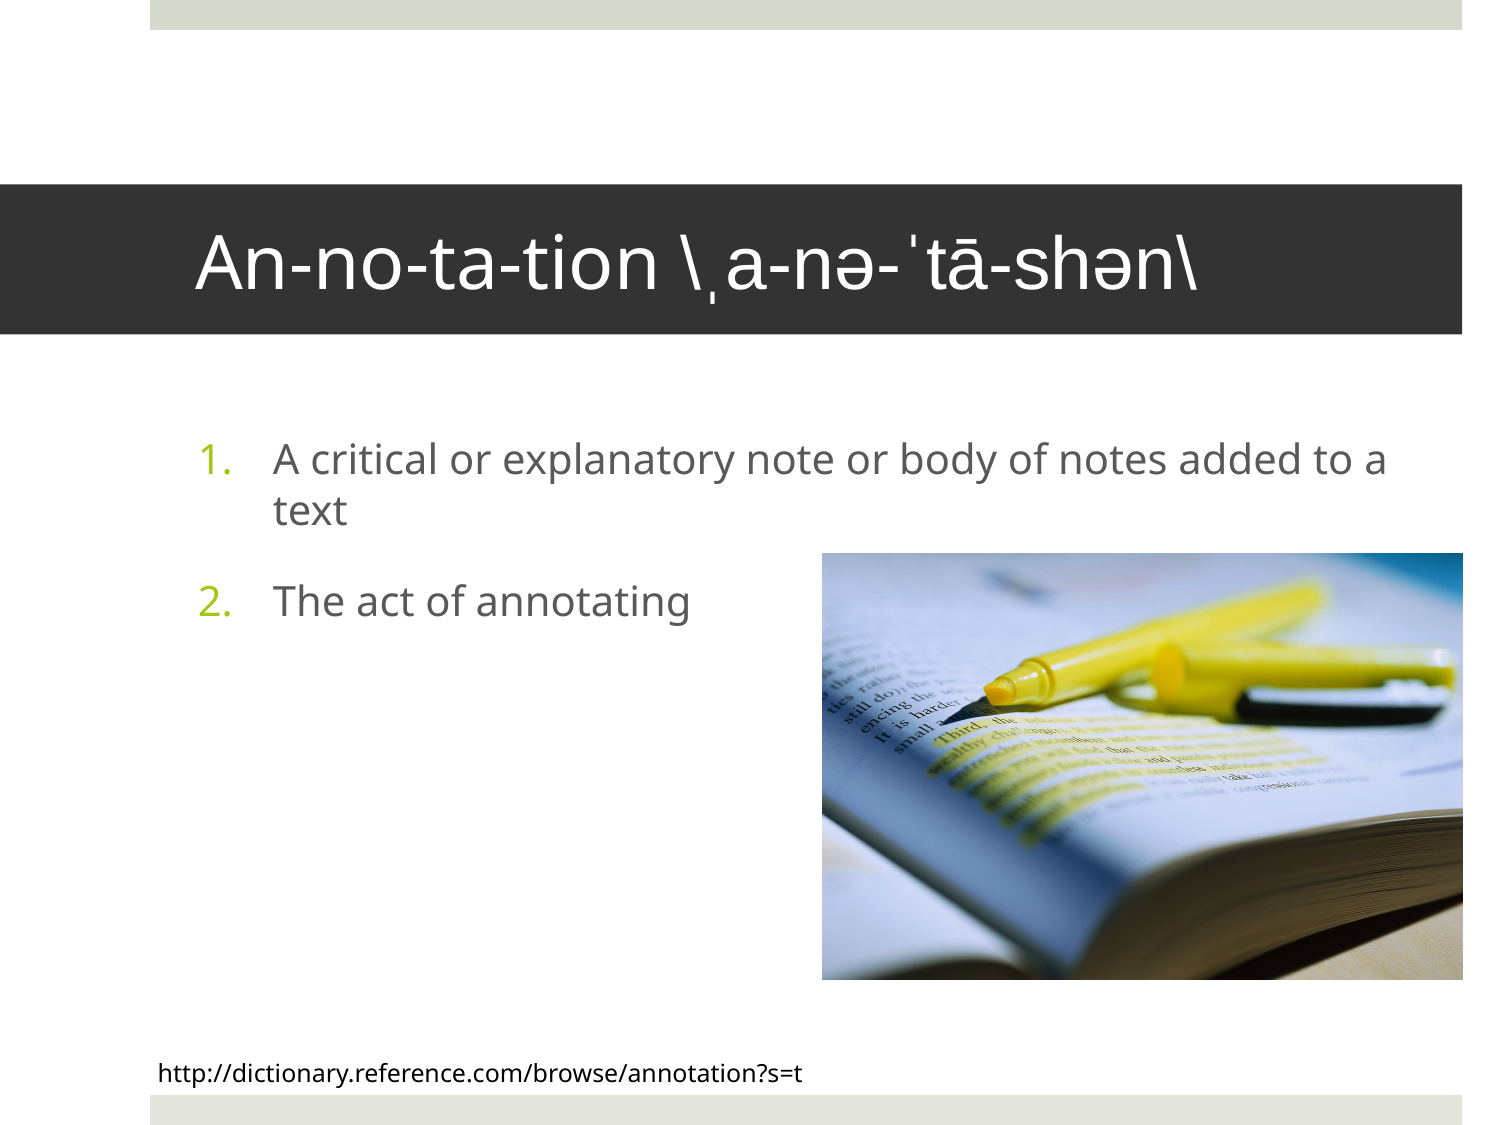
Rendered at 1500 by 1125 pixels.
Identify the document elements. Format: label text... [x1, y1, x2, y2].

text_box http://dictionary.reference.com/browse/annotation?s=t [142, 1050, 1463, 1096]
picture [821, 552, 1463, 981]
list A critical or explanatory note or body of notes added to a text The act of annotating [182, 425, 1432, 1028]
title An-no-ta-tion \ˌa-nə-ˈtā-shən\ [0, 184, 1463, 335]
